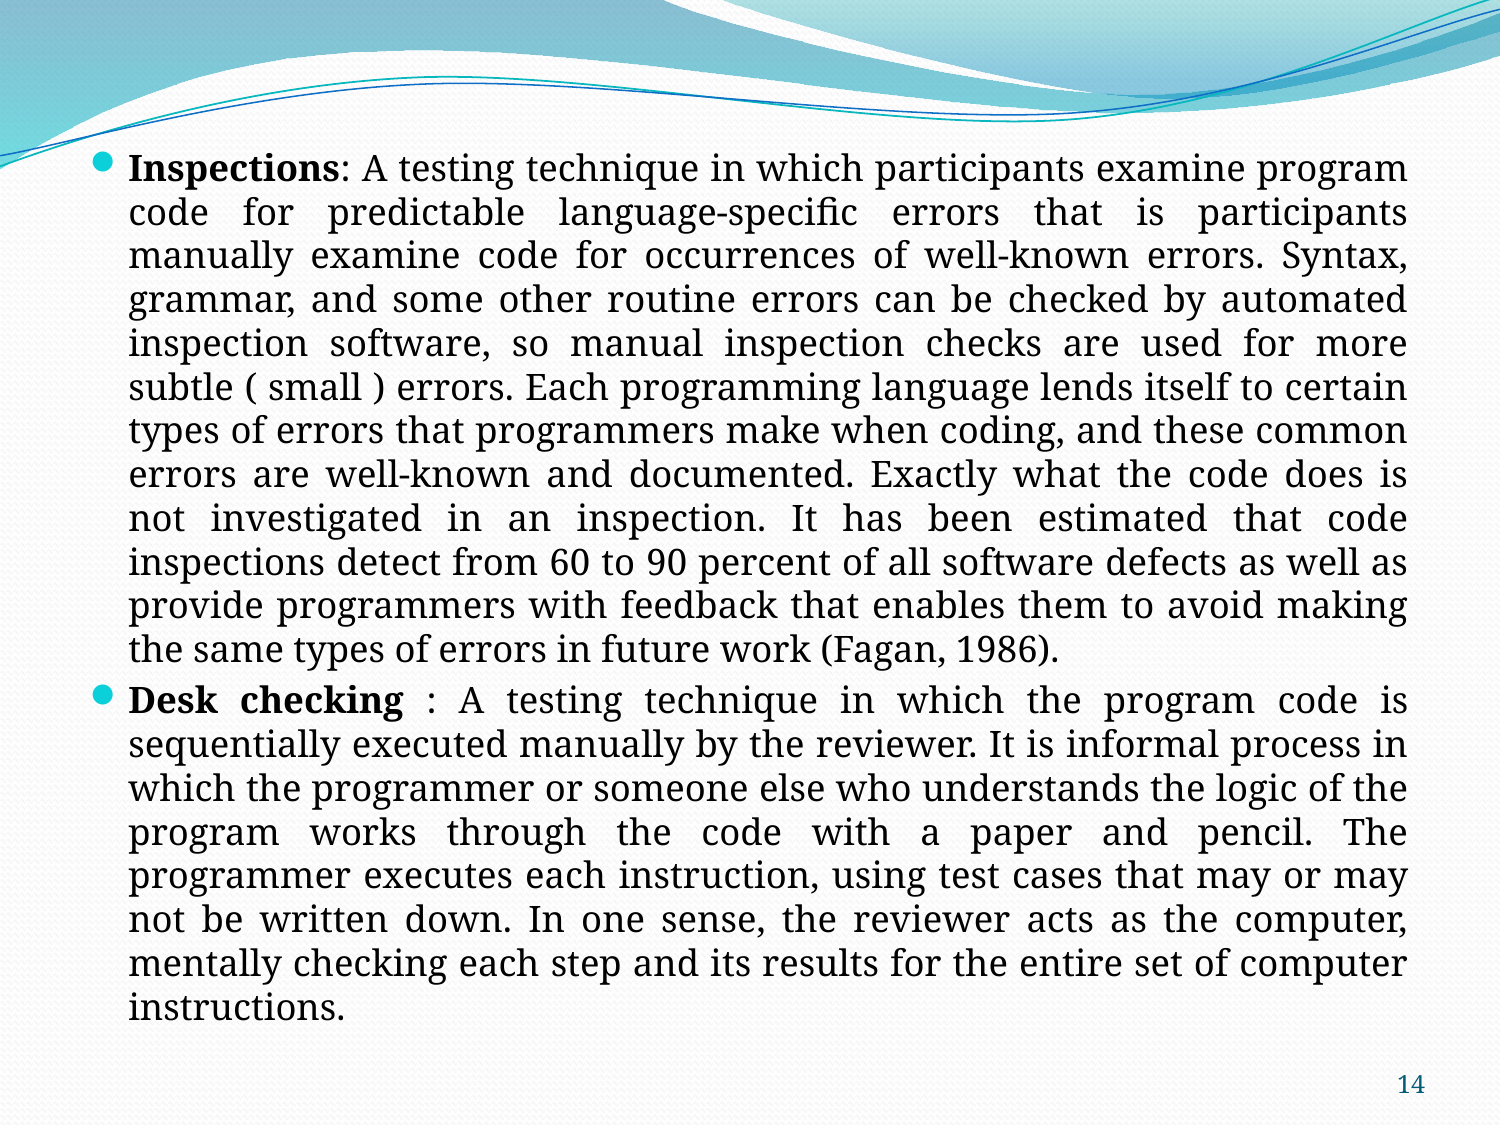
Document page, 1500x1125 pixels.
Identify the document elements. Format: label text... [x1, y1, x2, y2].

slide_number 14 [1299, 1042, 1425, 1103]
list Inspections: A testing technique in which participants examine program code for predictable language-specific errors that is participants manually examine code for occurrences of well-known errors. Syntax, grammar, and some other routine errors can be checked by automated inspection software, so manual inspection checks are used for more subtle ( small ) errors. Each programming language lends itself to certain types of errors that programmers make when coding, and these common errors are well-known and documented. Exactly what the code does is not investigated in an inspection. It has been estimated that code inspections detect from 60 to 90 percent of all software defects as well as provide programmers with feedback that enables them to avoid making the same types of errors in future work (Fagan, 1986). Desk checking : A testing technique in which the program code is sequentially executed manually by the reviewer. It is informal process in which the programmer or someone else who understands the logic of the program works through the code with a paper and pencil. The programmer executes each instruction, using test cases that may or may not be written down. In one sense, the reviewer acts as the computer, mentally checking each step and its results for the entire set of computer instructions. [75, 137, 1425, 1038]
